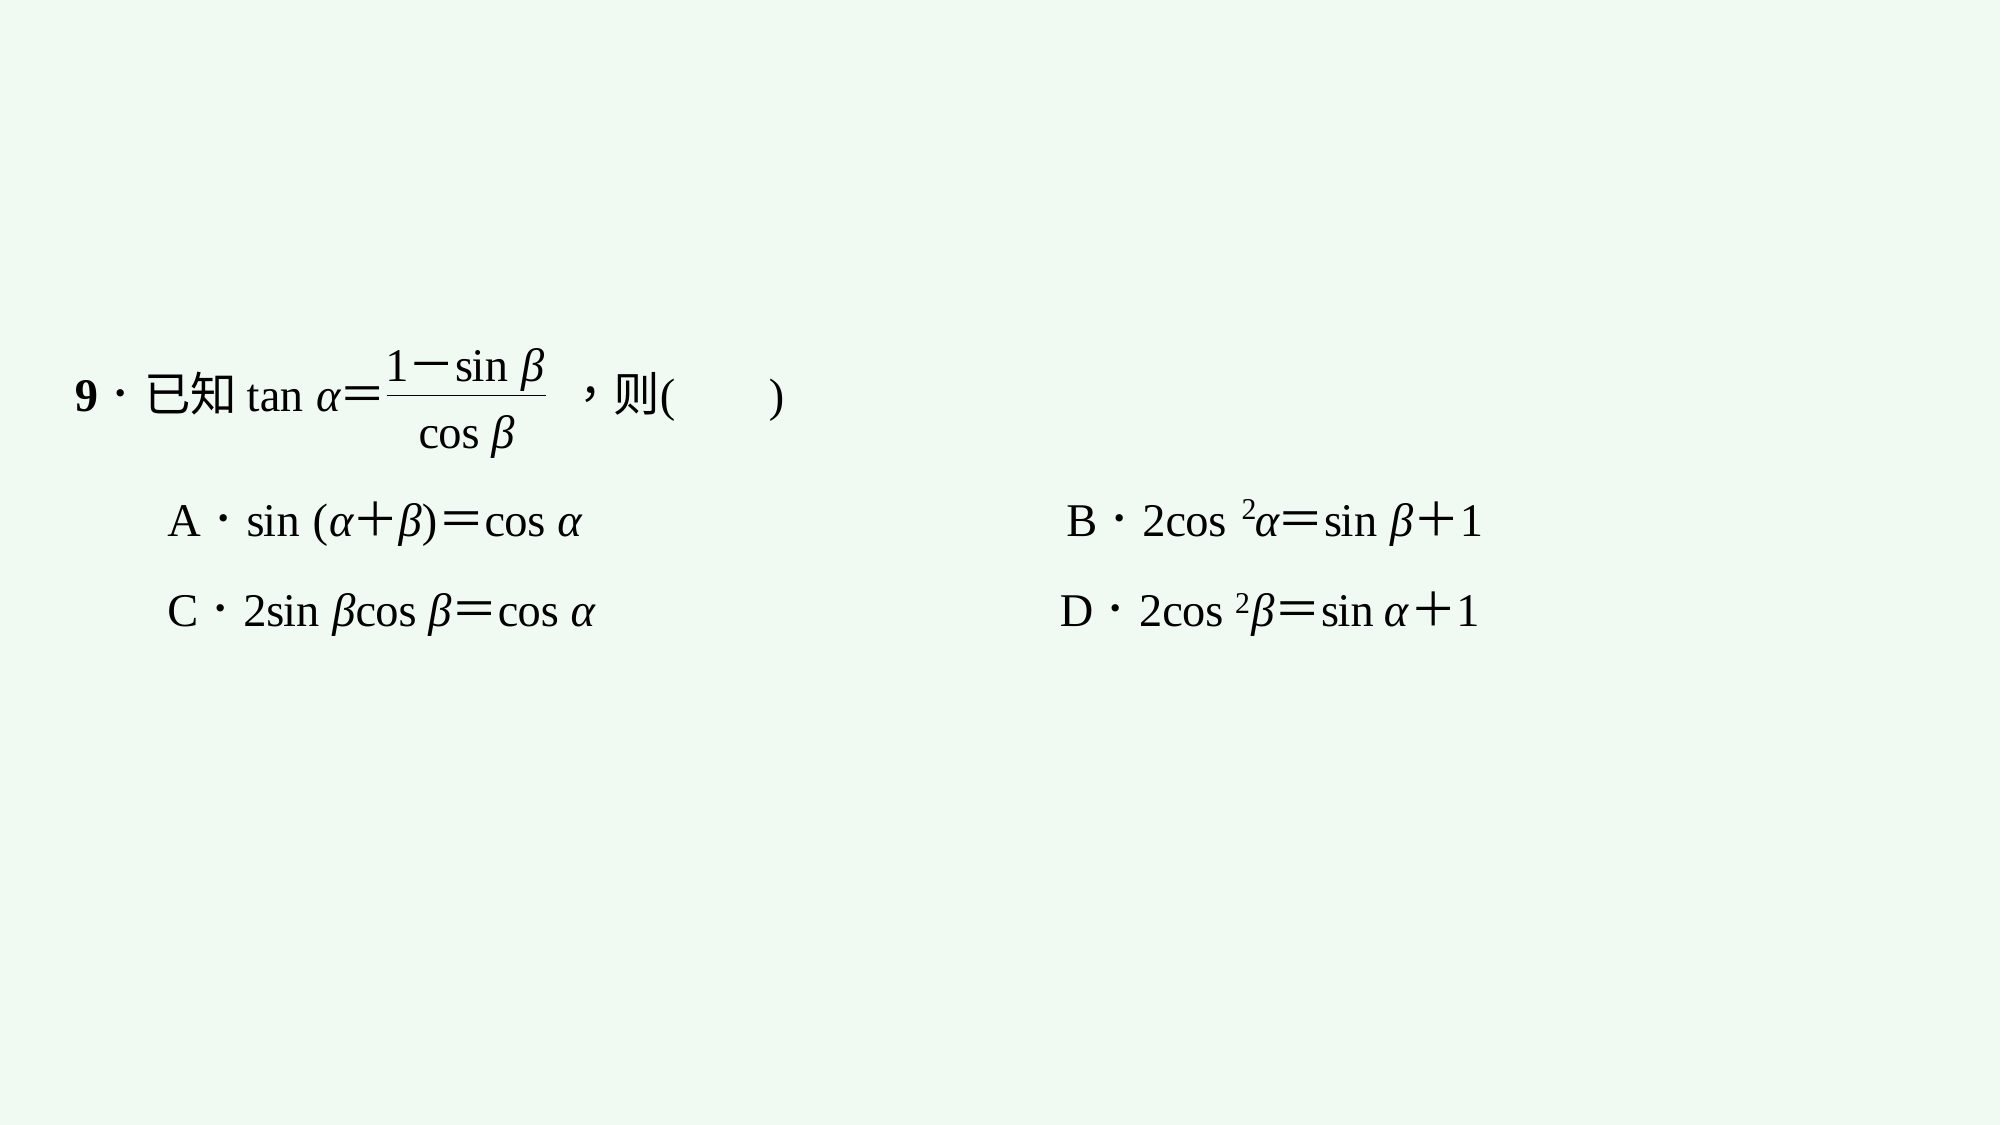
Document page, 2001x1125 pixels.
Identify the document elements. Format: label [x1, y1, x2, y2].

text_box [74, 334, 1907, 744]
